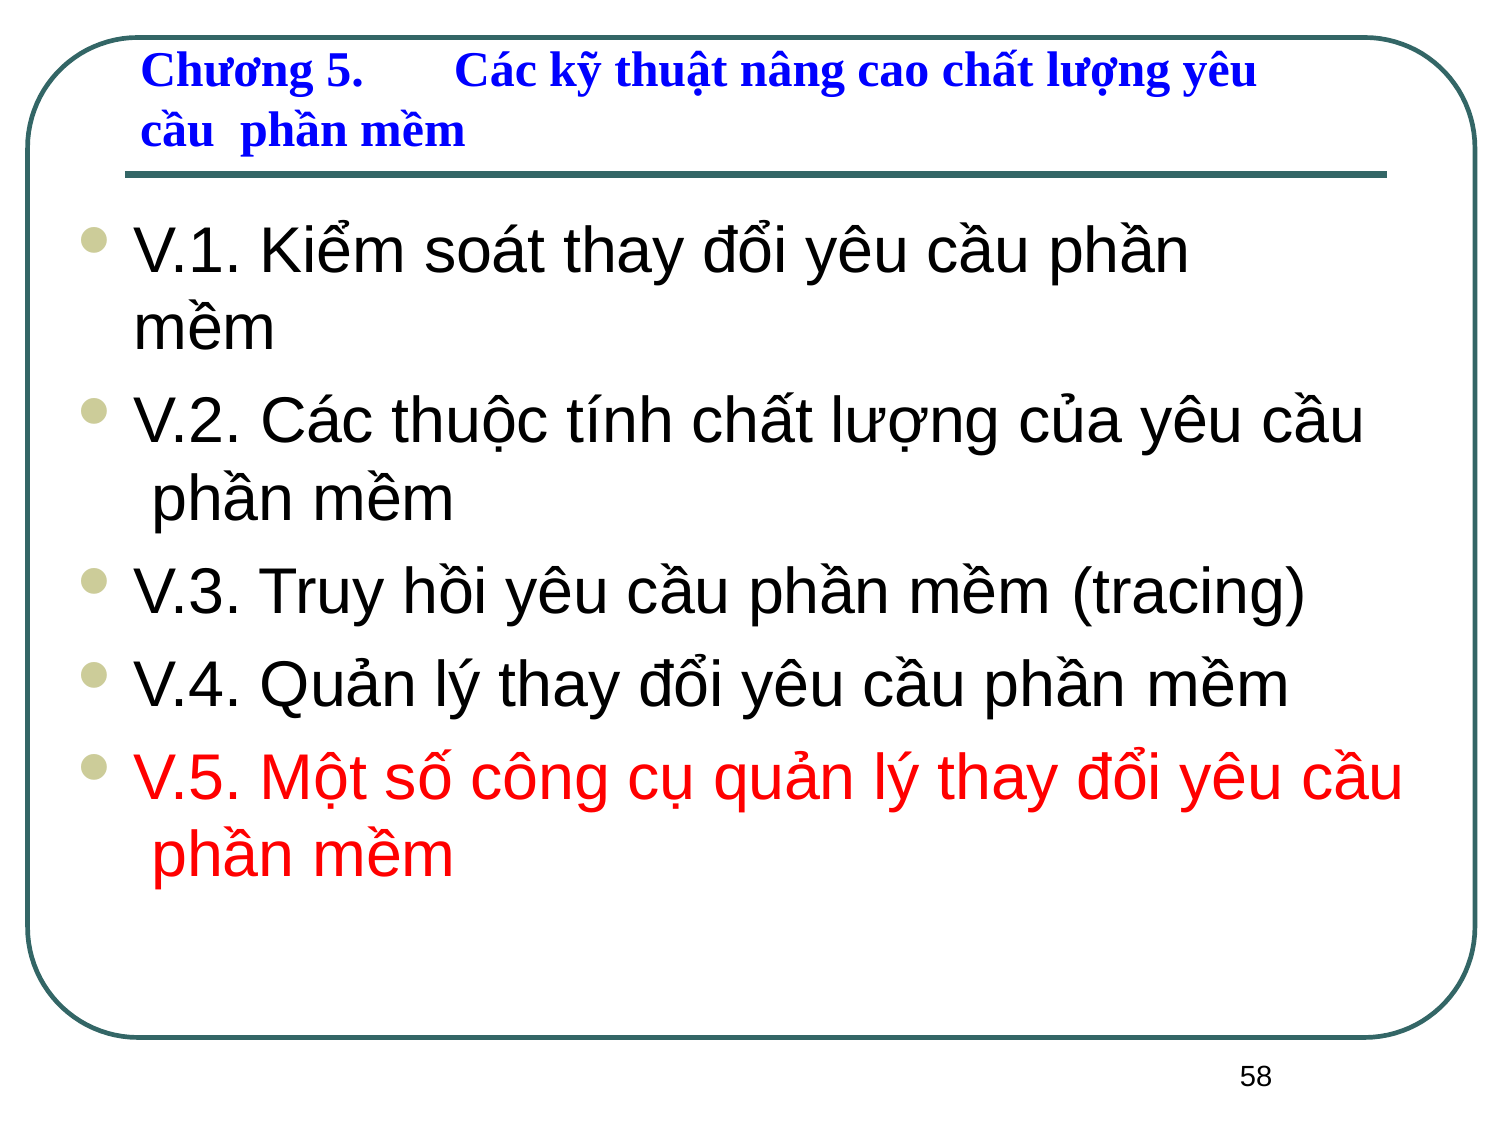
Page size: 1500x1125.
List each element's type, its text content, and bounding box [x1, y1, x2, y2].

text_box Chương 5. Các kỹ thuật nâng cao chất lượng yêu cầu phần mềm V.1. Kiểm soát thay đổi yêu cầu phần mềm V.2. Các thuộc tính chất lượng của yêu cầu phần mềm V.3. Truy hồi yêu cầu phần mềm (tracing) V.4. Quản lý thay đổi yêu cầu phần mềm V.5. Một số công cụ quản lý thay đổi yêu cầu phần mềm [75, 34, 1422, 890]
text_box 58 [1237, 1054, 1275, 1092]
